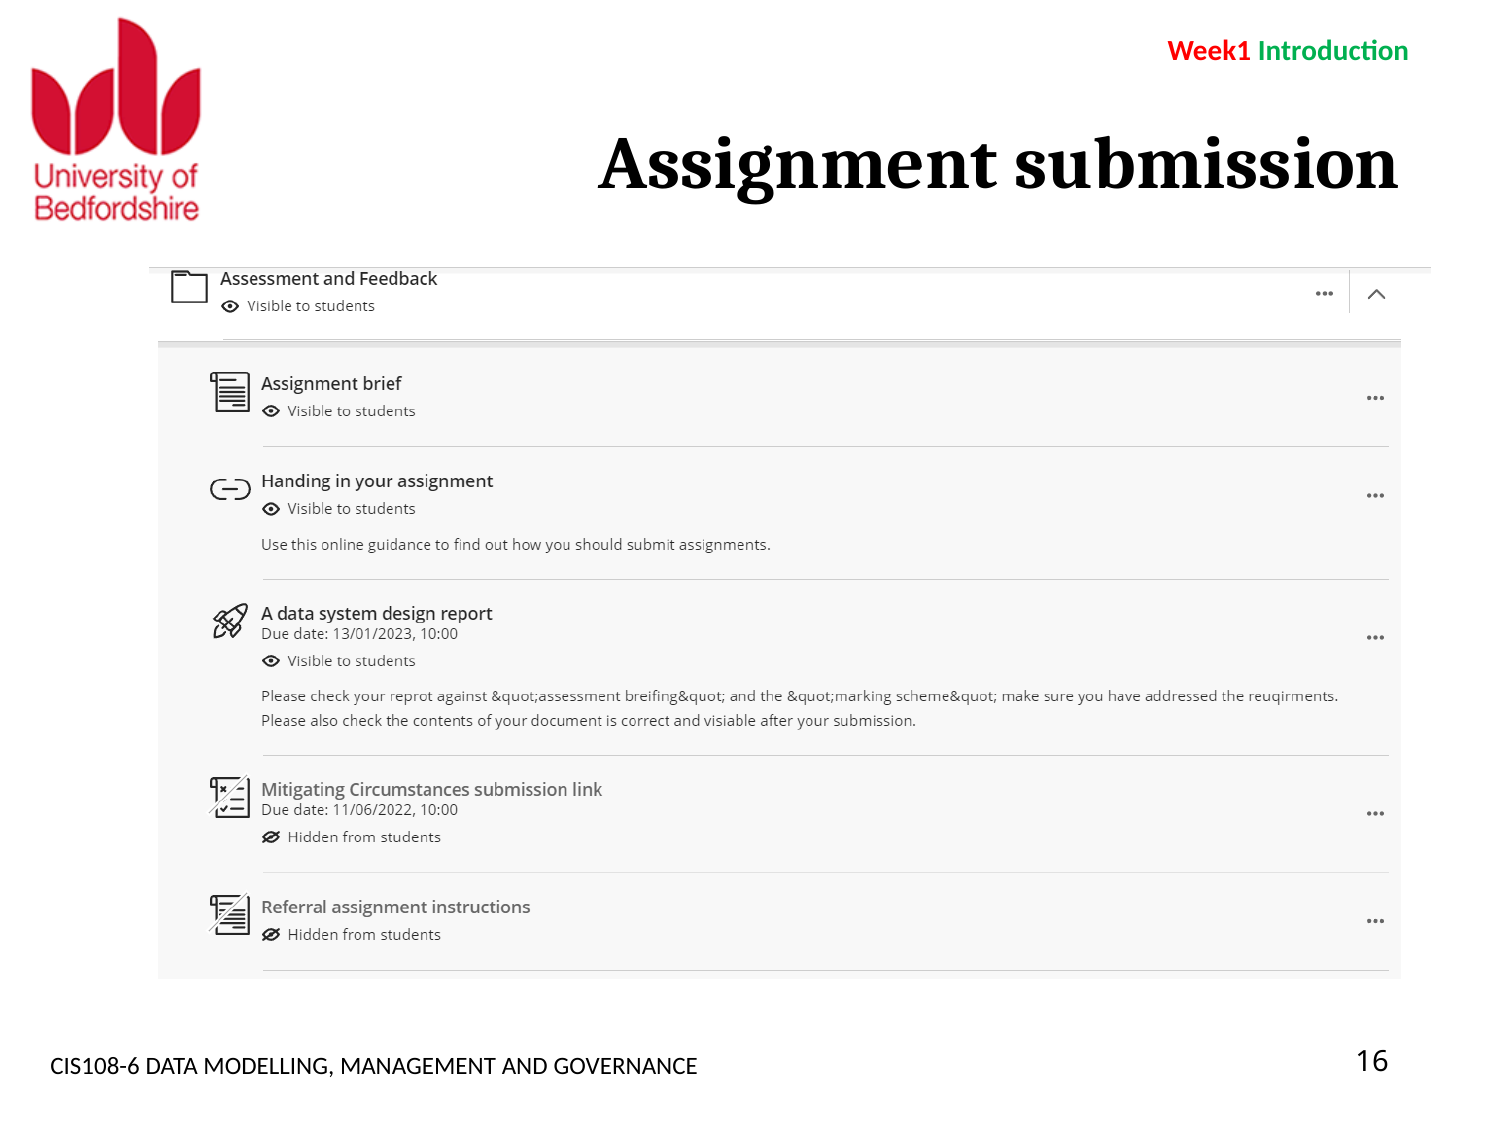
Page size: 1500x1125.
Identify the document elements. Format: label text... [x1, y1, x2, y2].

picture [148, 266, 1431, 979]
slide_number Week1 Introduction [1080, 19, 1431, 79]
title Assignment submission [265, 101, 1416, 215]
footer CIS108-6 DATA MODELLING, MANAGEMENT AND GOVERNANCE [35, 1035, 750, 1095]
picture [0, 0, 237, 236]
